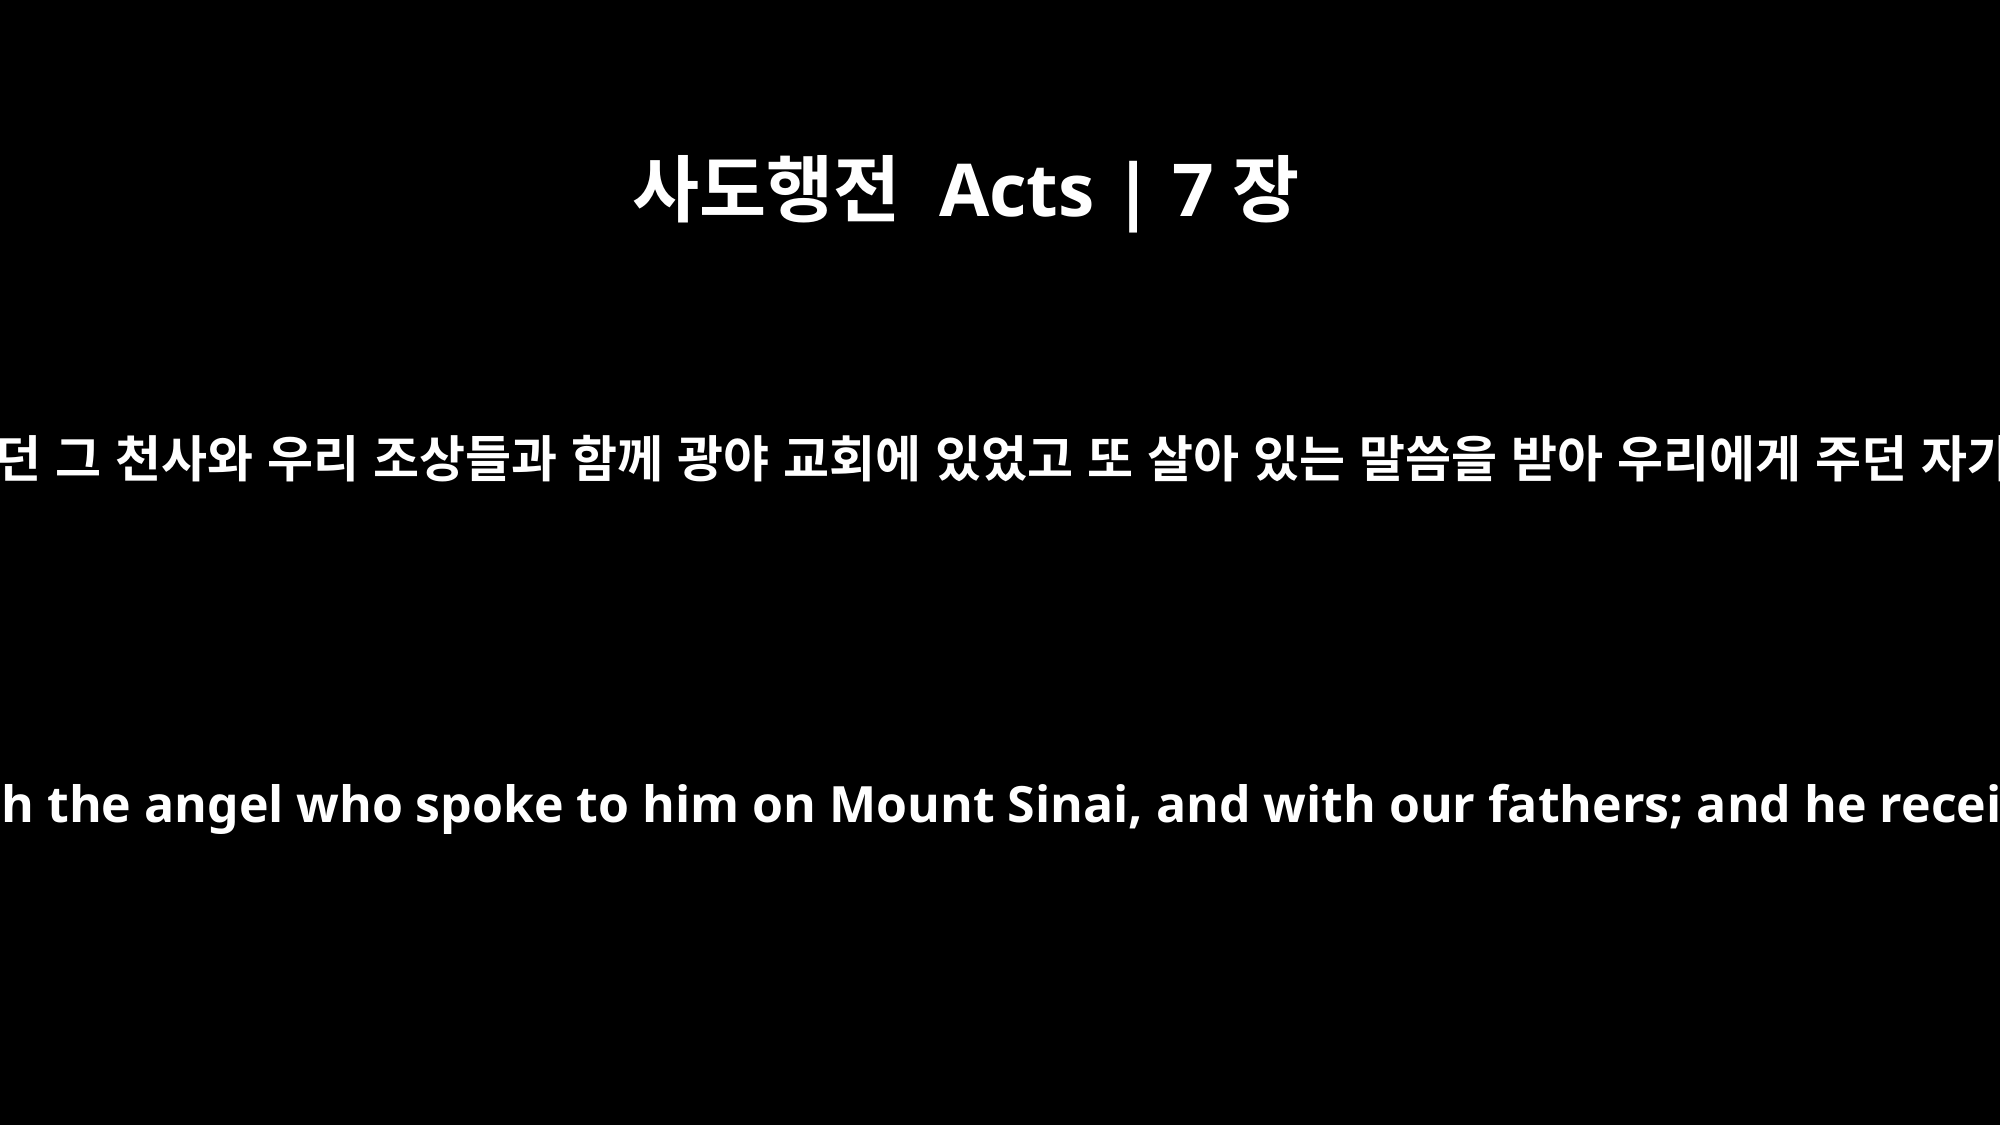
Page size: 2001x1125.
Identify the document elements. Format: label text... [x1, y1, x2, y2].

text_box 사도행전 Acts | 7장 [617, 136, 1315, 239]
text_box 38 시내 산에서 말하던 그 천사와 우리 조상들과 함께 광야 교회에 있었고 또 살아 있는 말씀을 받아 우리에게 주던 자가 이 사람이라 [0, 359, 2000, 495]
text_box He was in the assembly in the desert, with the angel who spoke to him on Mount Sinai, and with our fathers; and he received living words to pass on to us. [0, 764, 2000, 840]
